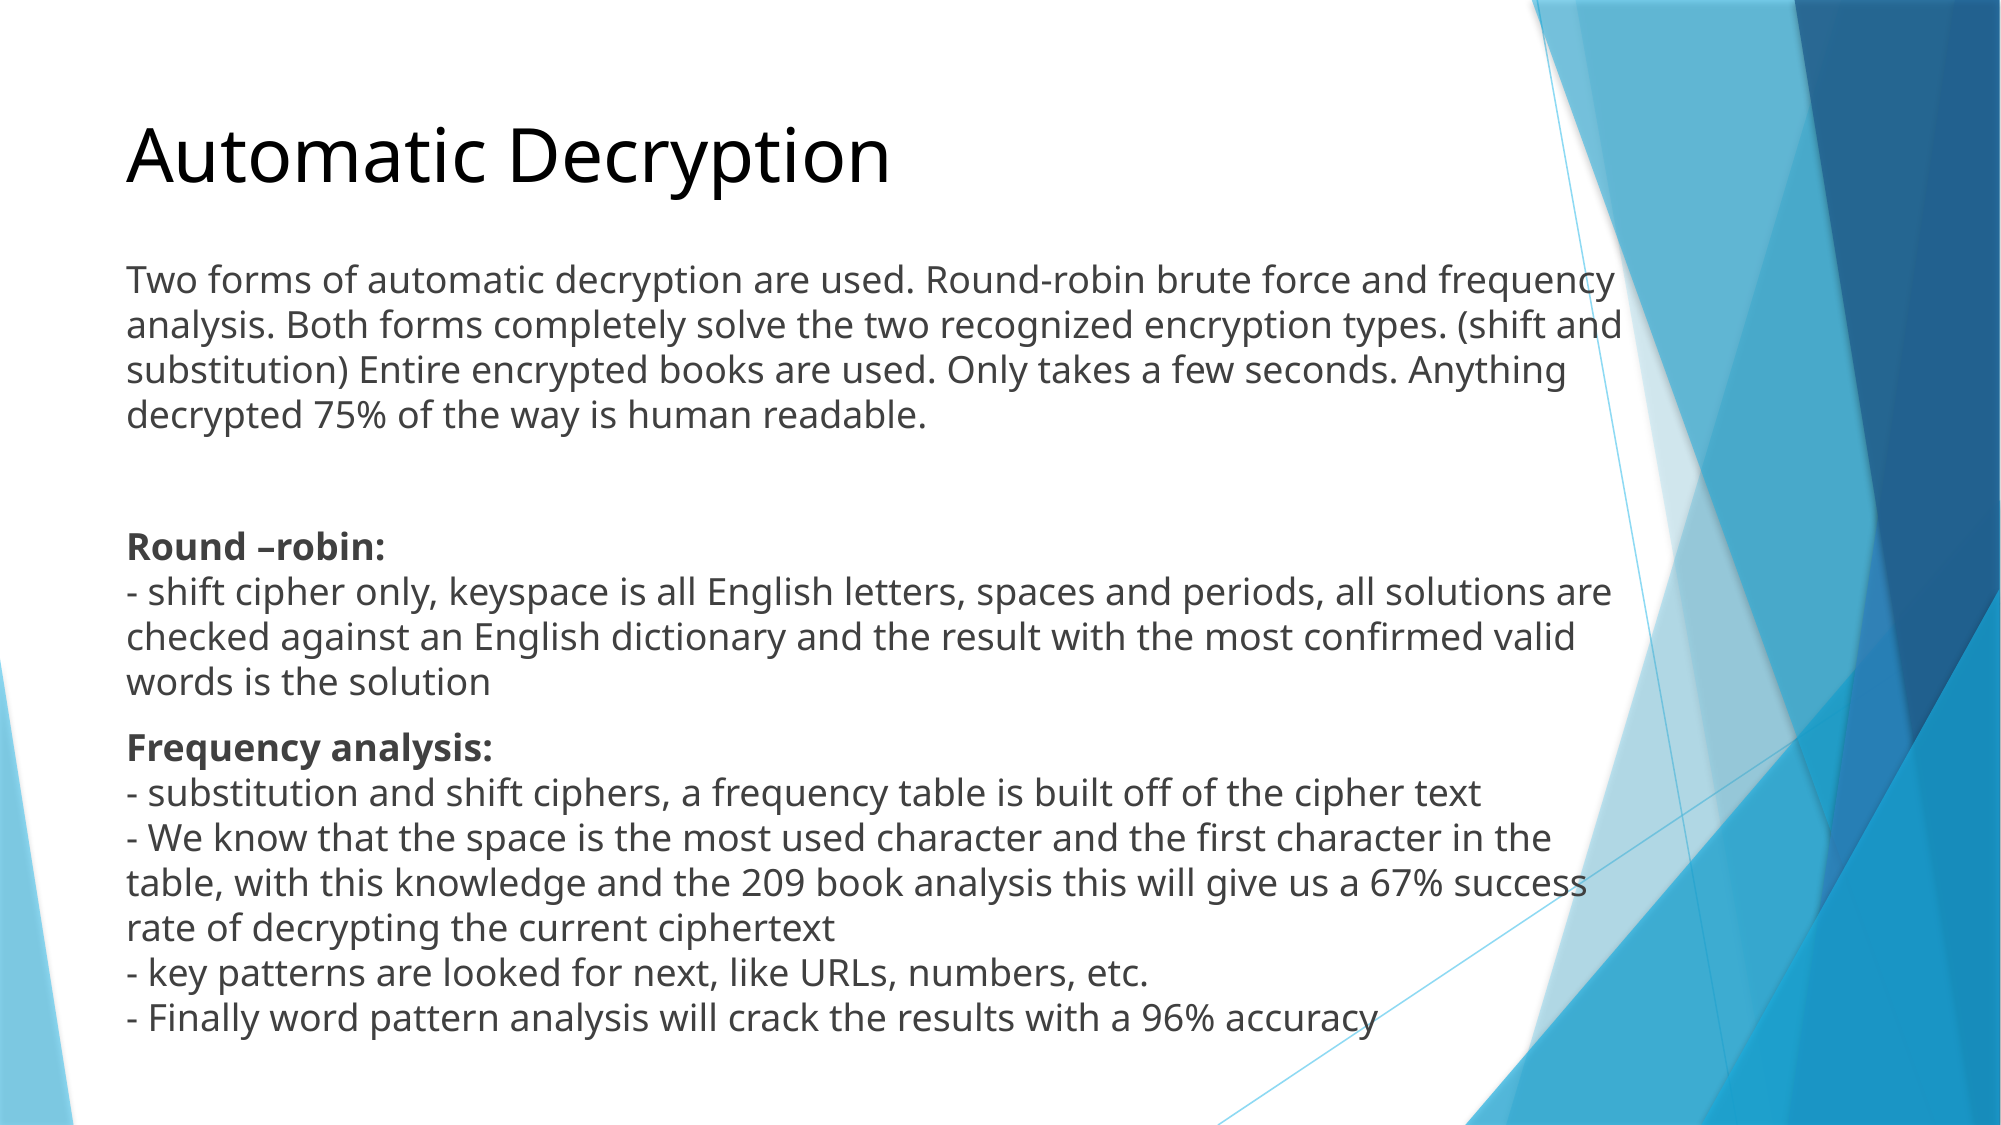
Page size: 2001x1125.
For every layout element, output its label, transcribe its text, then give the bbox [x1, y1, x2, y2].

title Automatic Decryption [111, 99, 1522, 249]
list Two forms of automatic decryption are used. Round-robin brute force and frequency analysis. Both forms completely solve the two recognized encryption types. (shift and substitution) Entire encrypted books are used. Only takes a few seconds. Anything decrypted 75% of the way is human readable. Round –robin: - shift cipher only, keyspace is all English letters, spaces and periods, all solutions are checked against an English dictionary and the result with the most confirmed valid words is the solution Frequency analysis: - substitution and shift ciphers, a frequency table is built off of the cipher text - We know that the space is the most used character and the first character in the table, with this knowledge and the 209 book analysis this will give us a 67% success rate of decrypting the current ciphertext - key patterns are looked for next, like URLs, numbers, etc. - Finally word pattern analysis will crack the results with a 96% accuracy [111, 249, 1642, 1096]
